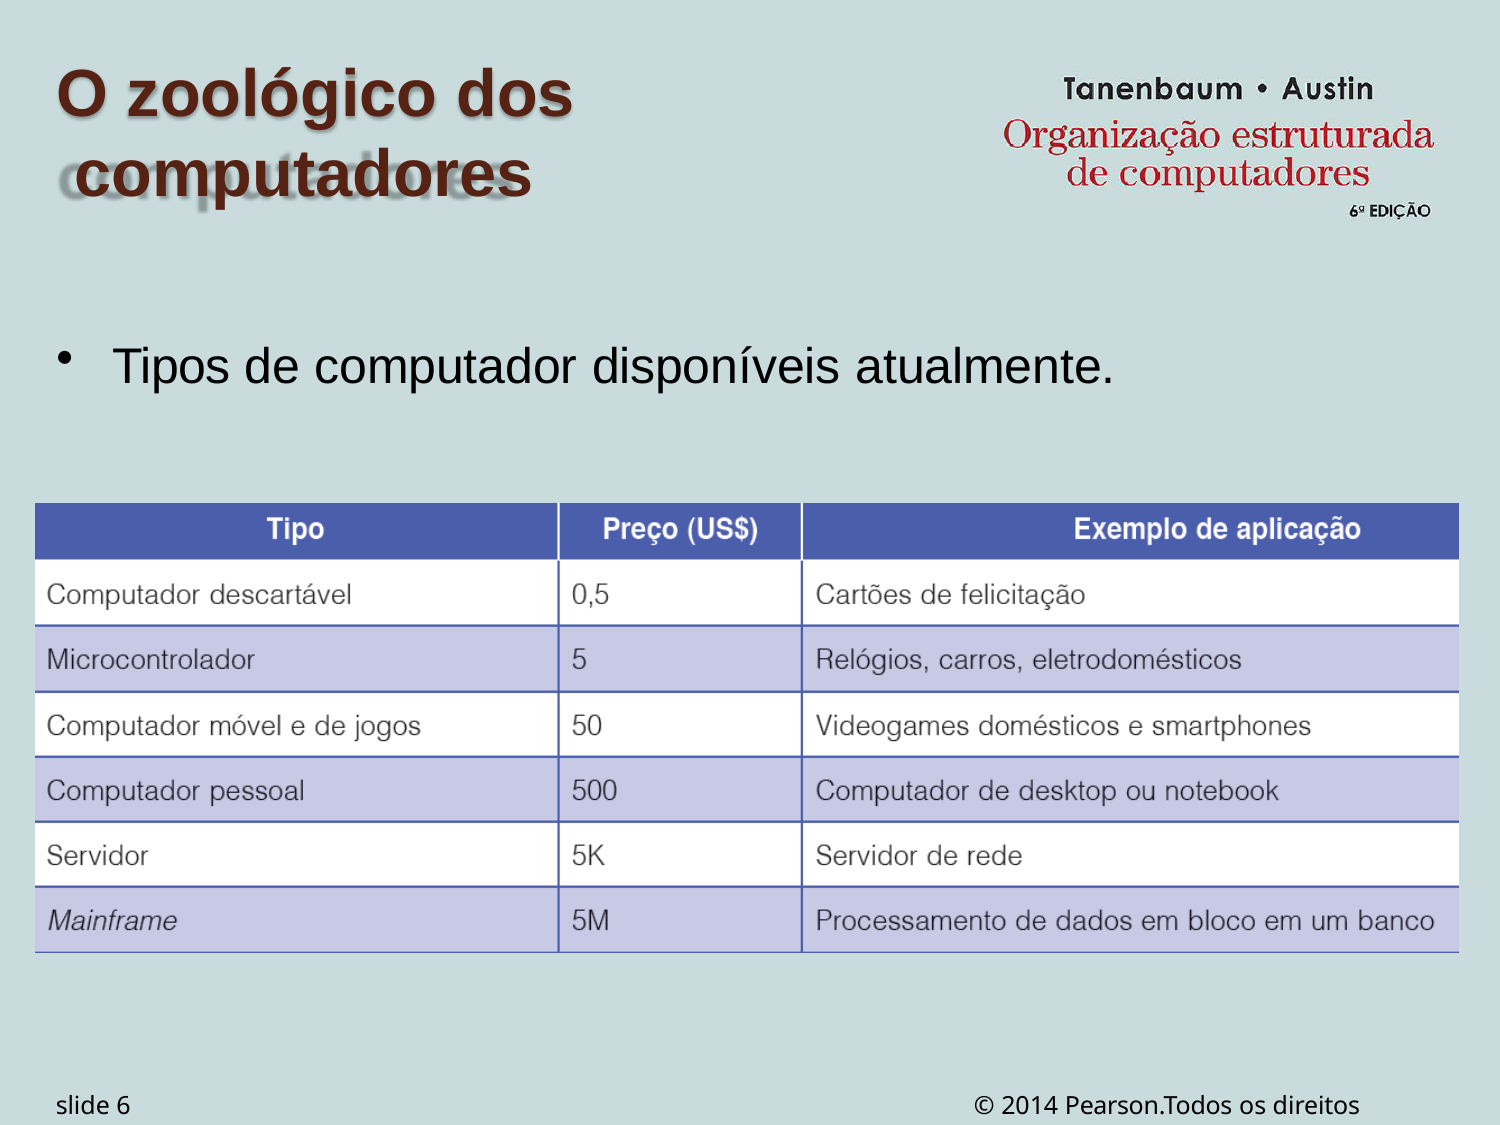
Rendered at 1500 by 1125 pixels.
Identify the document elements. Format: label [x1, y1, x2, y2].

picture [35, 503, 1459, 953]
text_box [0, 0, 1500, 1125]
